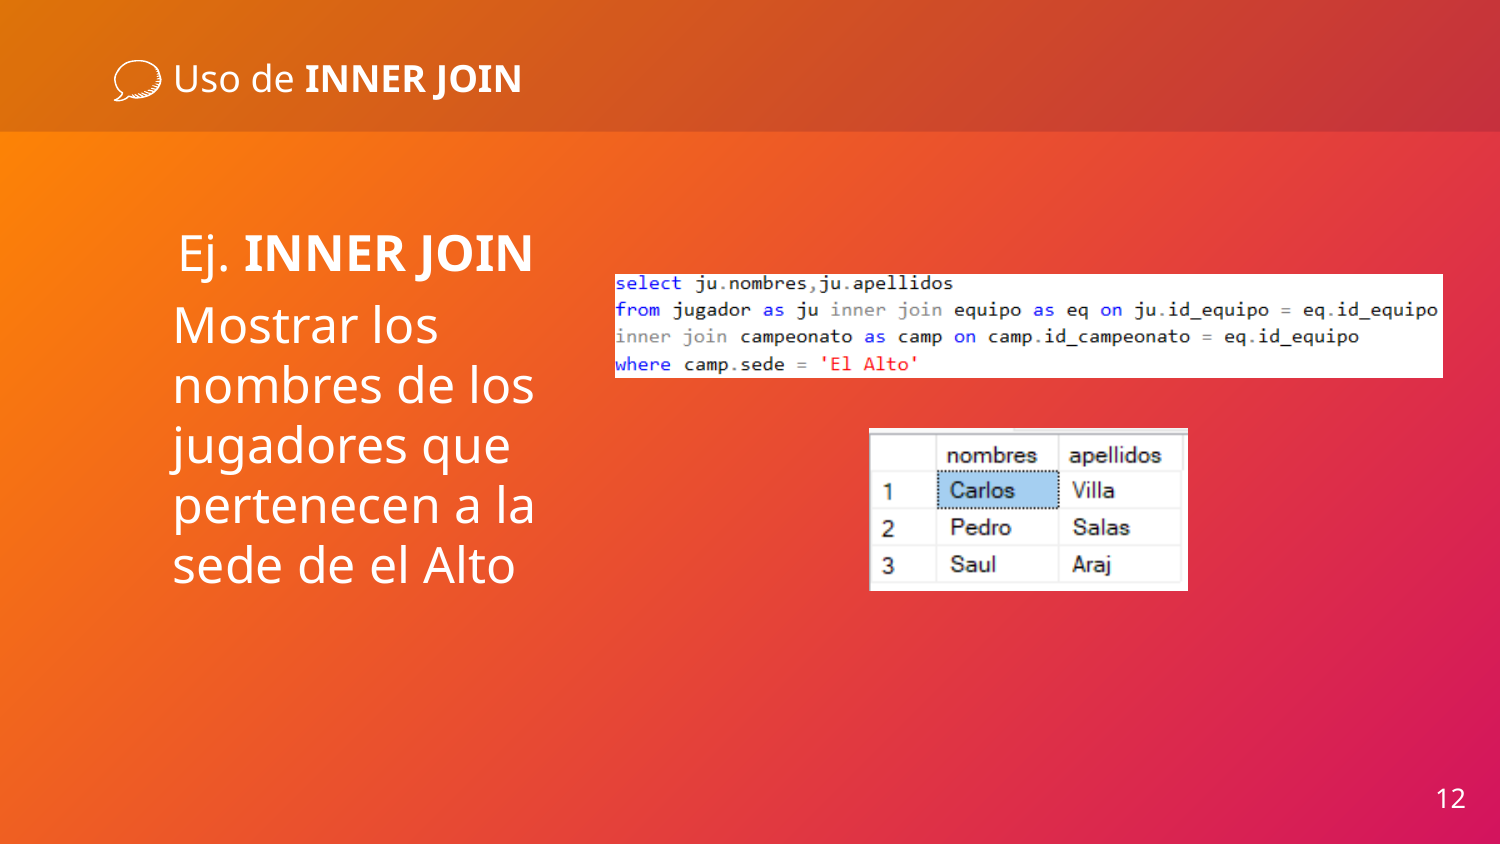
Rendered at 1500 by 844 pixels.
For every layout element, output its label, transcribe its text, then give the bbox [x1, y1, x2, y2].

slide_number 12 [1391, 766, 1482, 832]
picture [869, 427, 1189, 592]
title Uso de INNER JOIN [157, 52, 1400, 115]
text_box Ej. INNER JOIN Mostrar los nombres de los jugadores que pertenecen a la sede de el Alto [157, 206, 555, 706]
picture [614, 274, 1443, 378]
